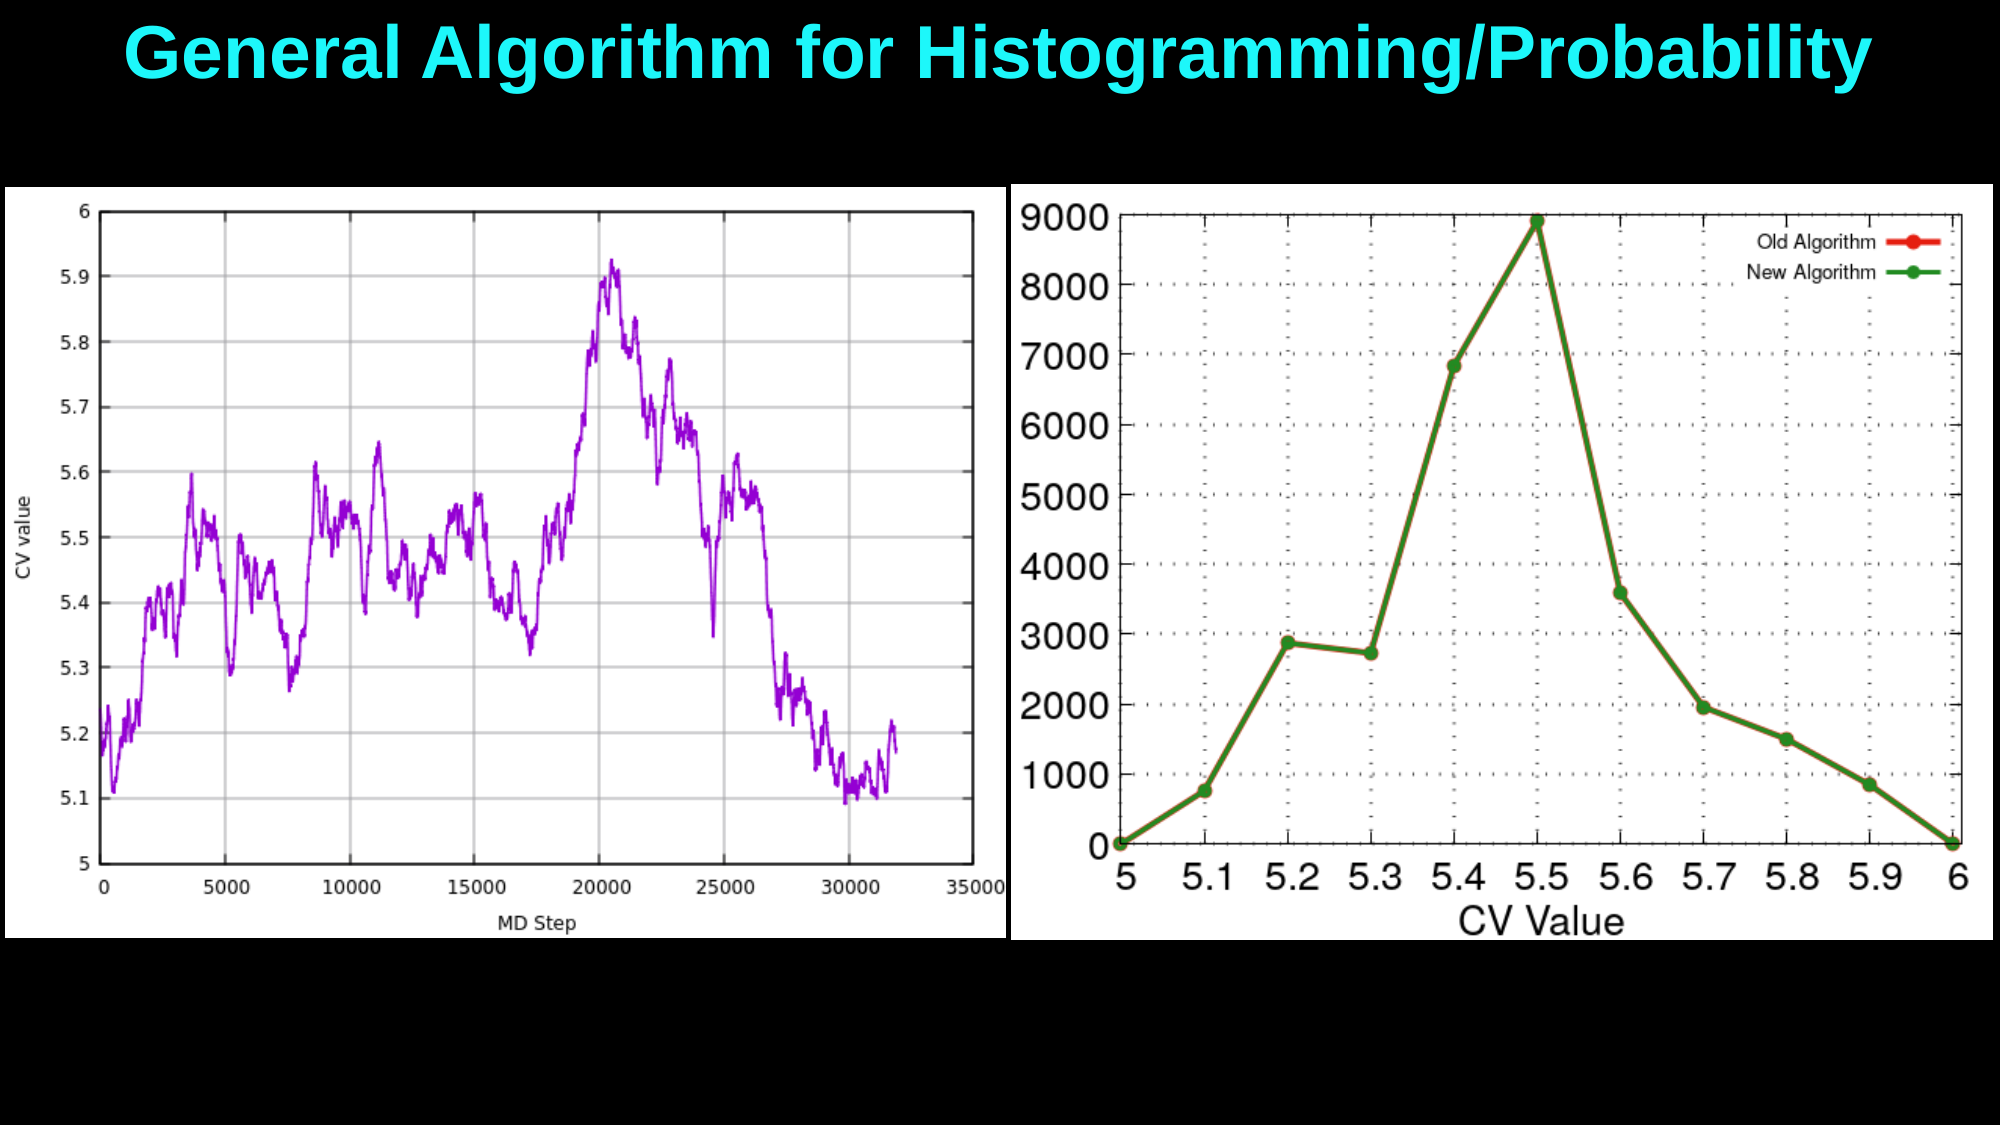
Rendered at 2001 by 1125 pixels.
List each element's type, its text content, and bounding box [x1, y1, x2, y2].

text_box General Algorithm for Histogramming/Probability [0, 0, 2000, 101]
picture [5, 187, 1006, 938]
picture [1011, 184, 1993, 940]
